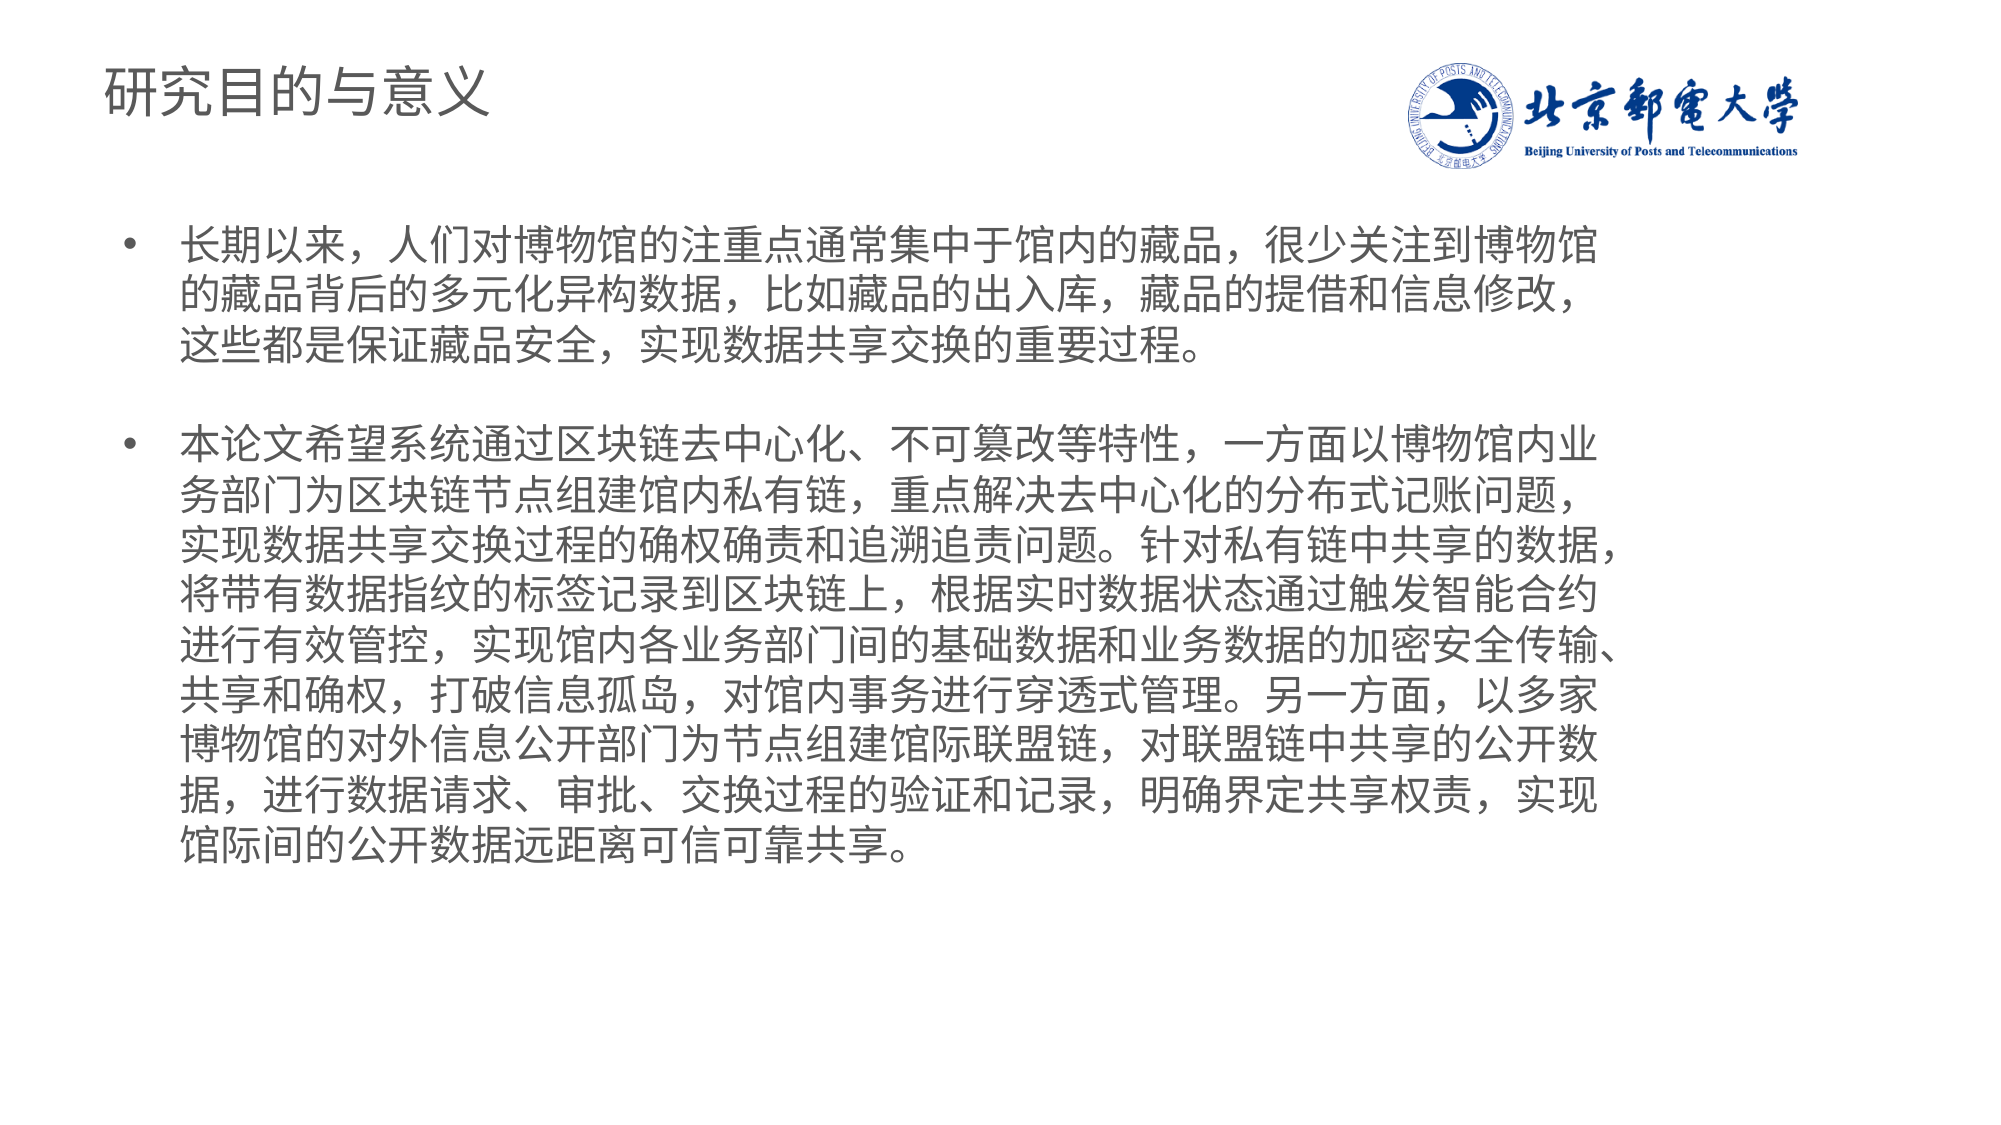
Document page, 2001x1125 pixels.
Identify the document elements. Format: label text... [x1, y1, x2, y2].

picture [1408, 63, 1798, 169]
text_box 研究目的与意义 [88, 49, 507, 131]
text_box 长期以来，人们对博物馆的注重点通常集中于馆内的藏品，很少关注到博物馆的藏品背后的多元化异构数据，比如藏品的出入库，藏品的提借和信息修改，这些都是保证藏品安全，实现数据共享交换的重要过程。 本论文希望系统通过区块链去中心化、不可篡改等特性，一方面以博物馆内业务部门为区块链节点组建馆内私有链，重点解决去中心化的分布式记账问题，实现数据共享交换过程的确权确责和追溯追责问题。针对私有链中共享的数据，将带有数据指纹的标签记录到区块链上，根据实时数据状态通过触发智能合约进行有效管控，实现馆内各业务部门间的基础数据和业务数据的加密安全传输、共享和确权，打破信息孤岛，对馆内事务进行穿透式管理。另一方面，以多家博物馆的对外信息公开部门为节点组建馆际联盟链，对联盟链中共享的公开数据，进行数据请求、审批、交换过程的验证和记录，明确界定共享权责，实现馆际间的公开数据远距离可信可靠共享。 [122, 168, 1635, 969]
